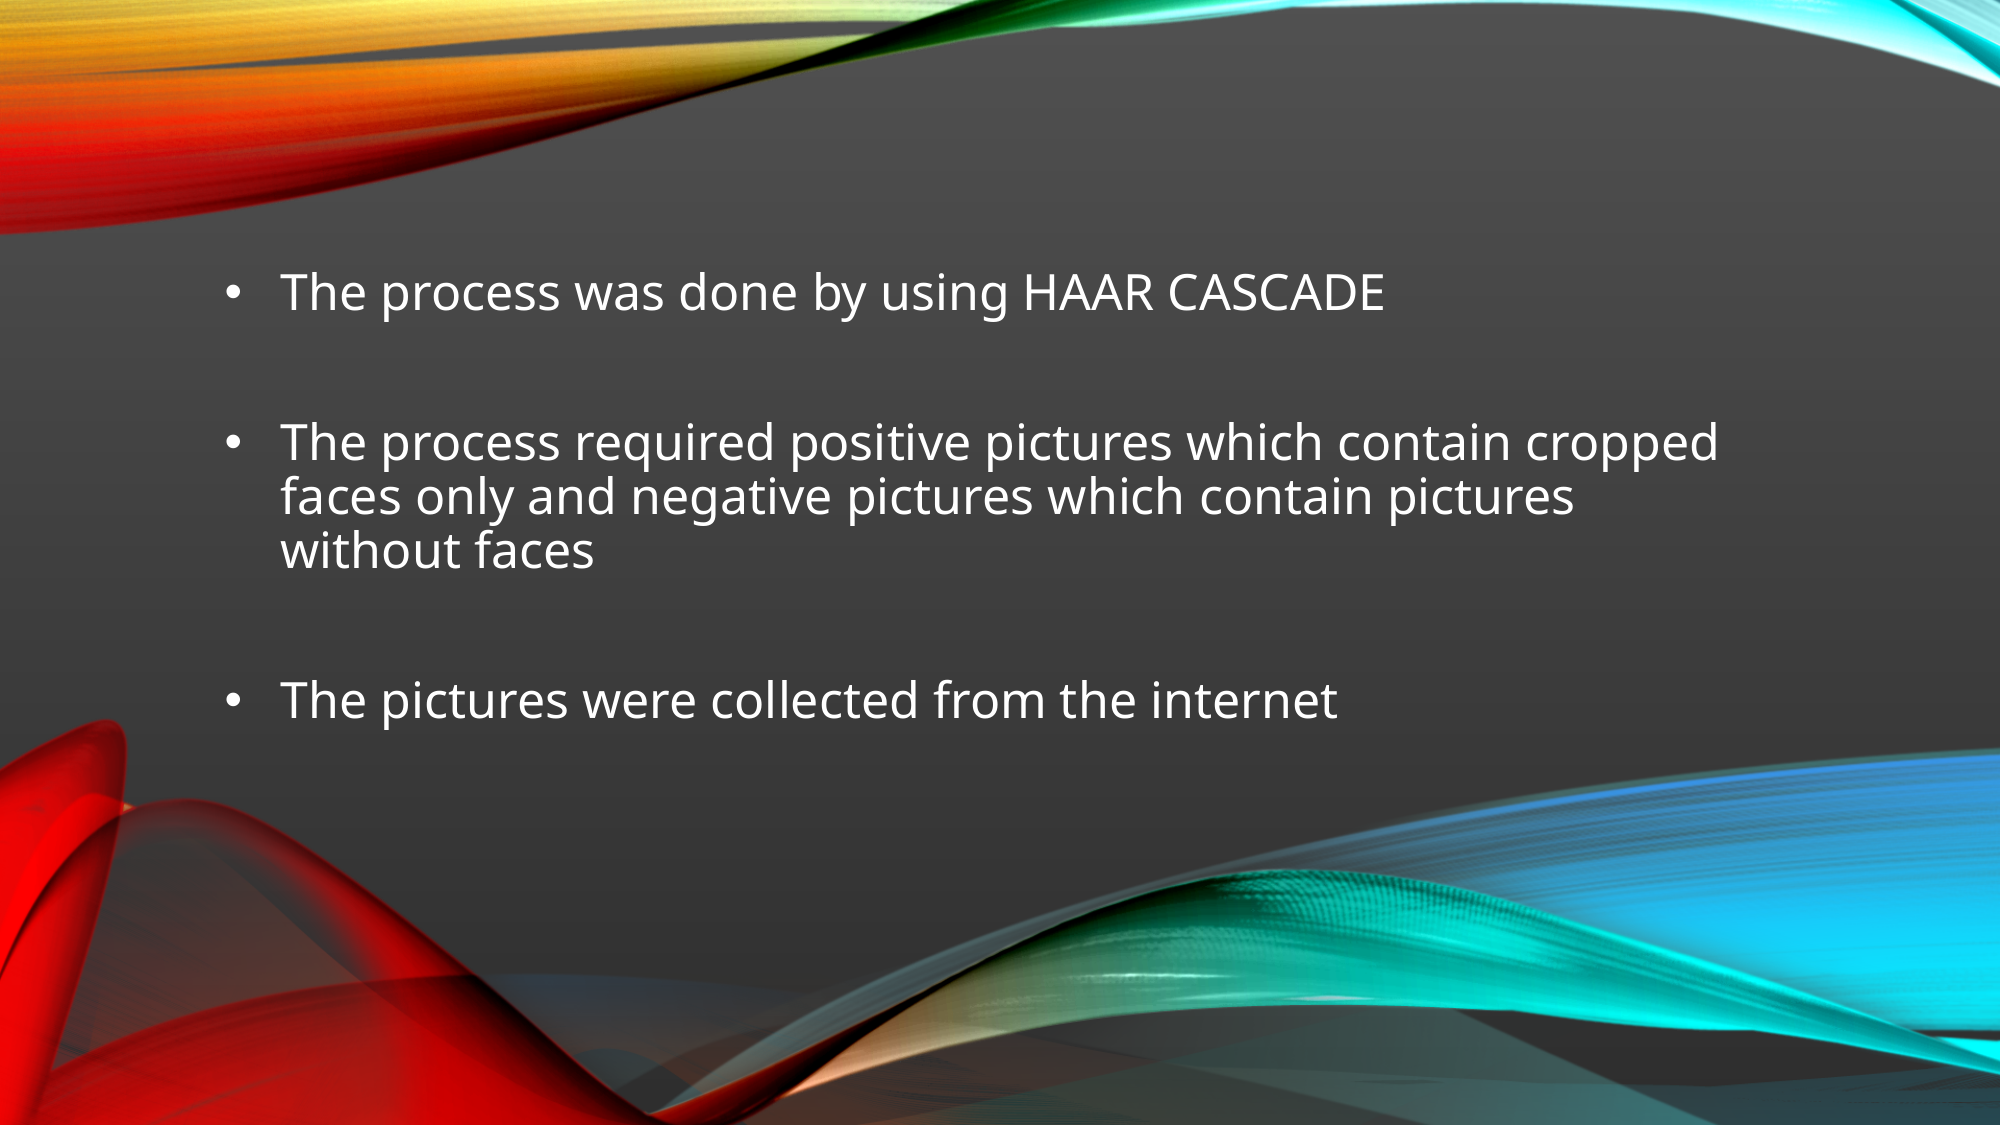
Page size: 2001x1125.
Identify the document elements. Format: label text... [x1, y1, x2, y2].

picture [0, 717, 2000, 1125]
subtitle The process was done by using HAAR CASCADE The process required positive pictures which contain cropped faces only and negative pictures which contain pictures without faces The pictures were collected from the internet [209, 260, 1760, 825]
picture [0, 0, 2000, 237]
